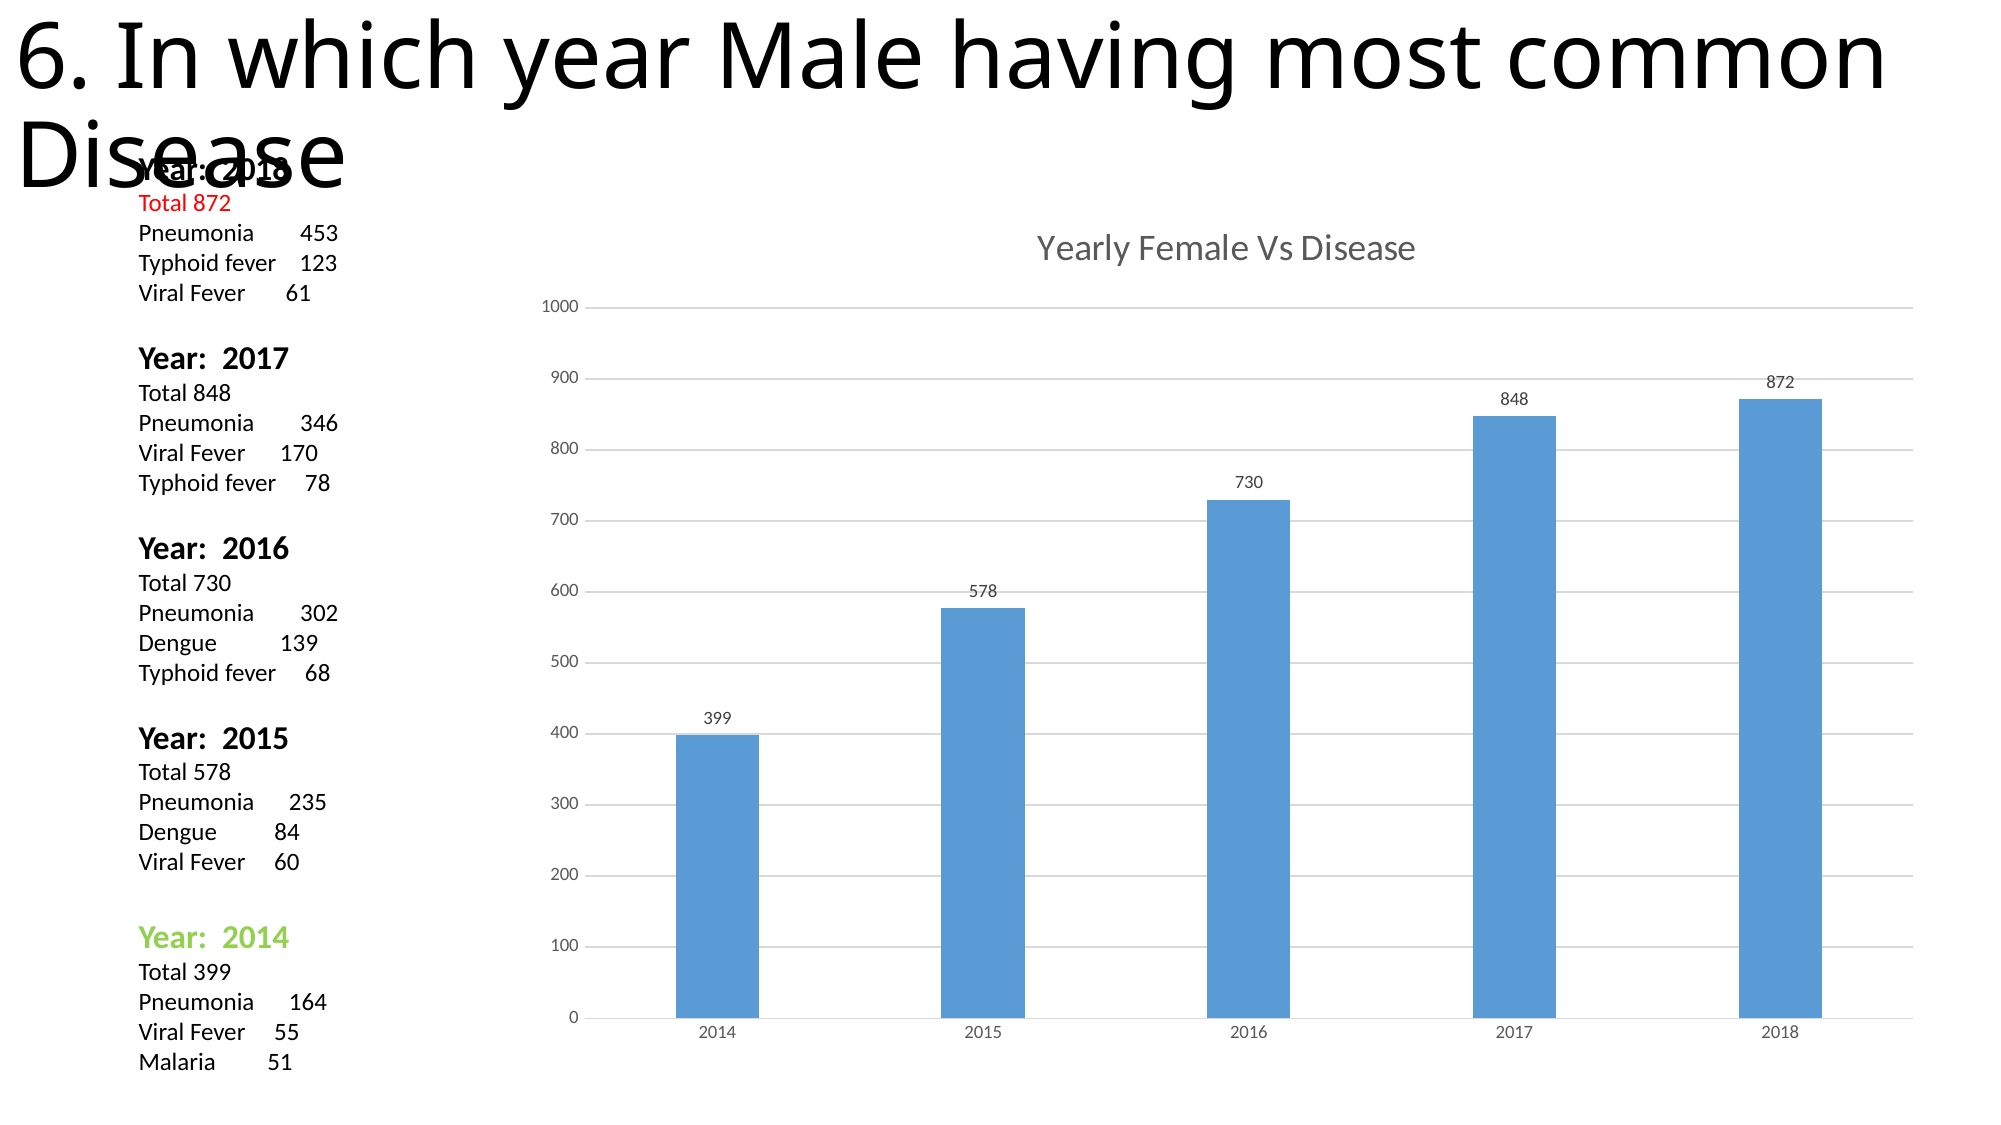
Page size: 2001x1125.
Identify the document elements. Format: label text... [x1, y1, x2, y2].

text_box Year: 2018 Total 872 Pneumonia 453 Typhoid fever 123 Viral Fever 61 Year: 2017 Total 848 Pneumonia 346 Viral Fever 170 Typhoid fever 78 Year: 2016 Total 730 Pneumonia 302 Dengue 139 Typhoid fever 68 Year: 2015 Total 578 Pneumonia 235 Dengue 84 Viral Fever 60 Year: 2014 Total 399 Pneumonia 164 Viral Fever 55 Malaria 51 [123, 139, 1293, 1083]
title 6. In which year Male having most common Disease [0, 0, 2000, 218]
chart [512, 195, 1942, 1061]
